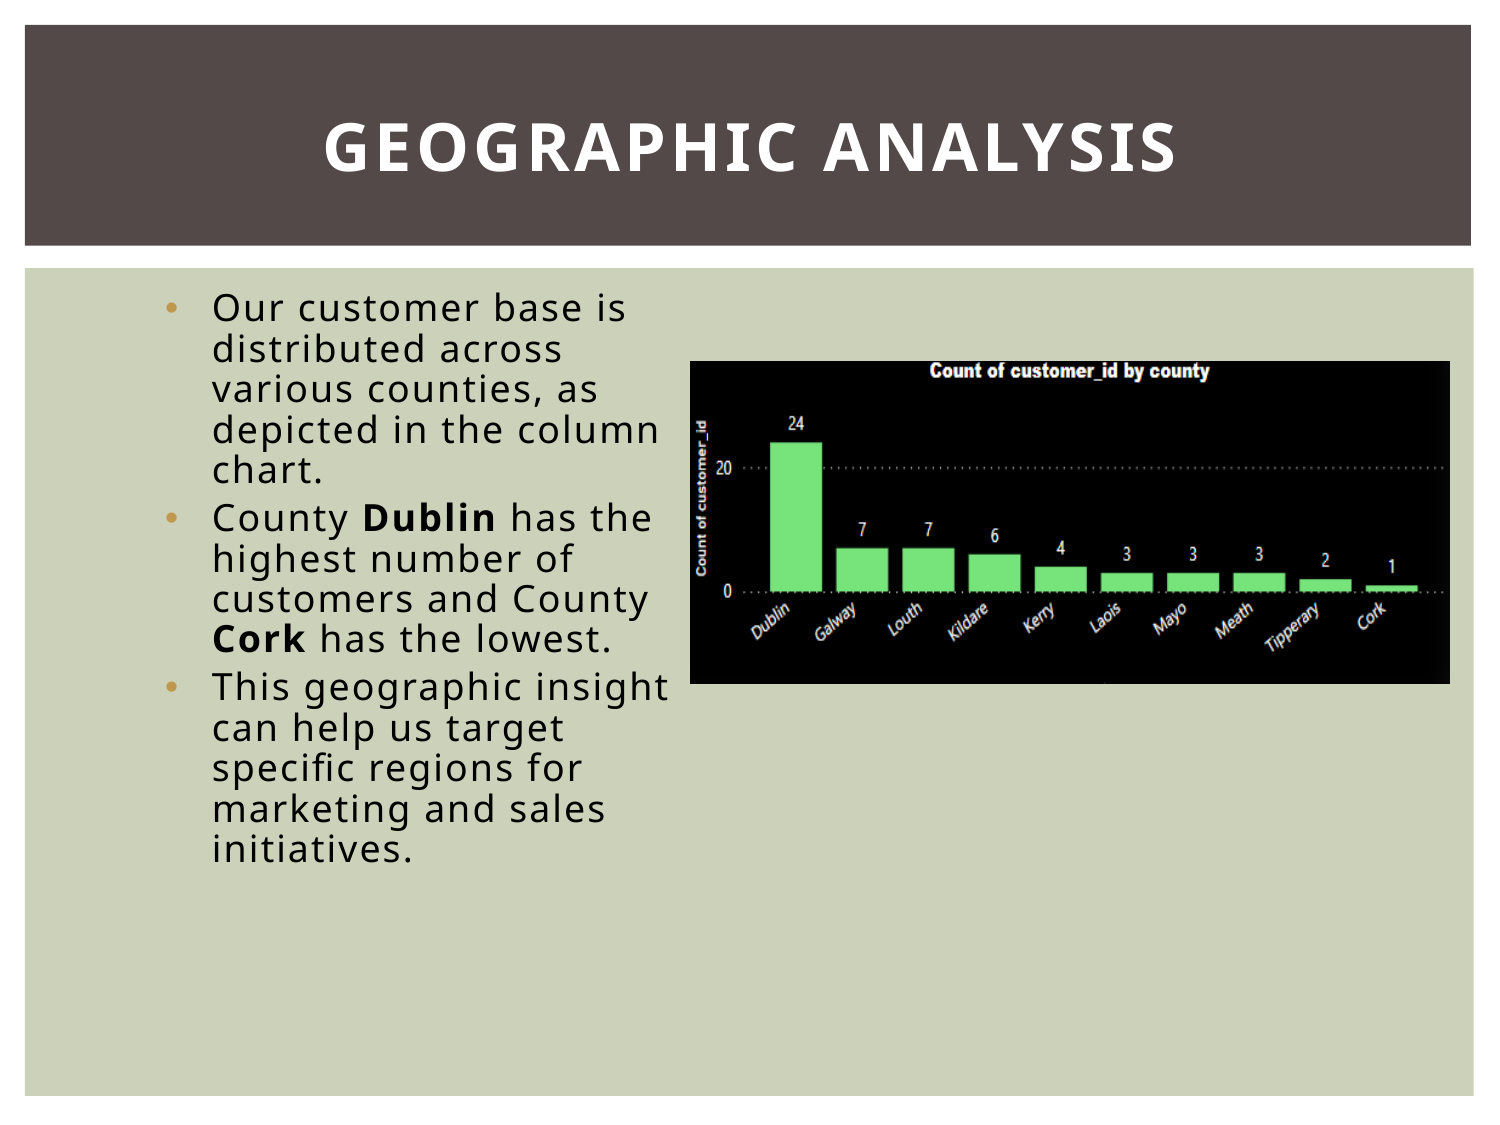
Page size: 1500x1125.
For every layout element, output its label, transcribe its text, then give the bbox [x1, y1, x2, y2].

title Geographic Analysis [62, 58, 1438, 232]
list Our customer base is distributed across various counties, as depicted in the column chart. County Dublin has the highest number of customers and County Cork has the lowest. This geographic insight can help us target specific regions for marketing and sales initiatives. [75, 281, 703, 1005]
picture [690, 361, 1451, 684]
